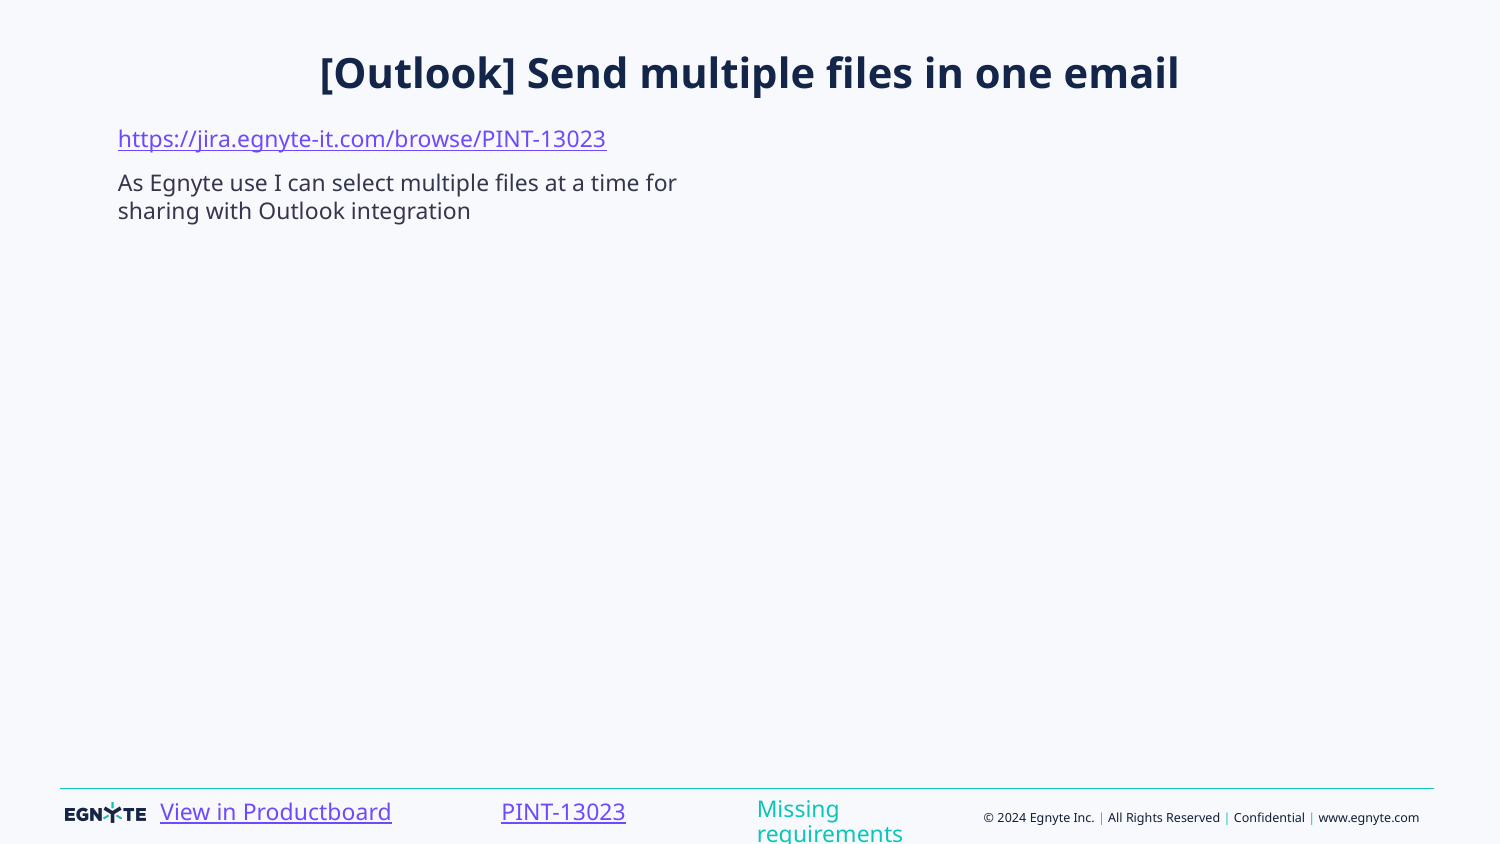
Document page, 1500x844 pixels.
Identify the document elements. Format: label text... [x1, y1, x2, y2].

list View in Productboard [145, 790, 486, 835]
picture [65, 802, 145, 823]
title [Outlook] Send multiple files in one email [103, 44, 1397, 106]
list Missing requirements [742, 790, 997, 835]
list PINT-13023 [486, 790, 741, 835]
list https://jira.egnyte-it.com/browse/PINT-13023 As Egnyte use I can select multiple files at a time for sharing with Outlook integration [103, 117, 741, 693]
